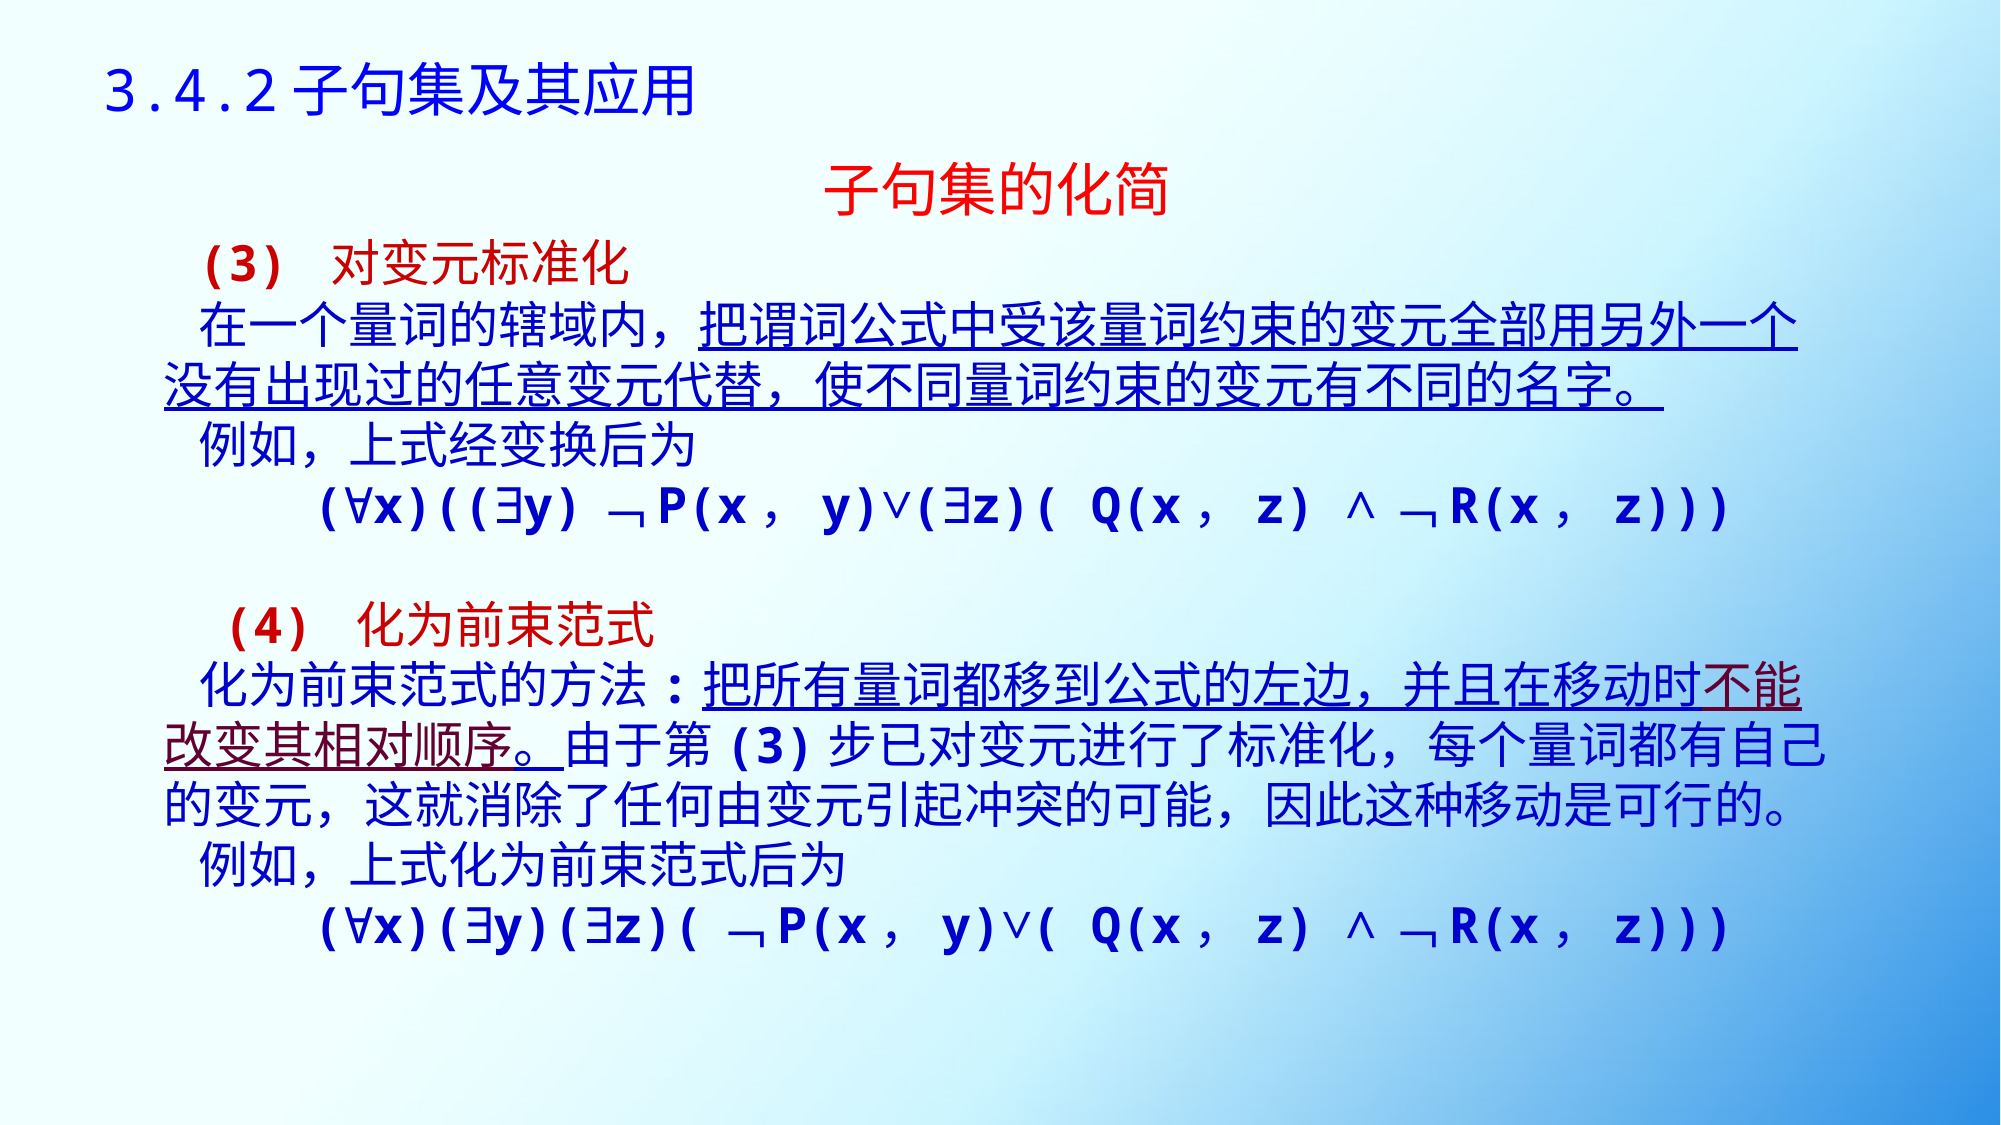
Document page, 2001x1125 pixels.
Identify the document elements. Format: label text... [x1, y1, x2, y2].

text_box 子句集的化简 (3) 对变元标准化 在一个量词的辖域内，把谓词公式中受该量词约束的变元全部用另外一个没有出现过的任意变元代替，使不同量词约束的变元有不同的名字。 例如，上式经变换后为 (∀x)((∃y)﹁P(x，y)∨(∃z)( Q(x，z) ∧﹁R(x，z))) (4) 化为前束范式 化为前束范式的方法:把所有量词都移到公式的左边，并且在移动时不能改变其相对顺序。由于第(3)步已对变元进行了标准化，每个量词都有自己的变元，这就消除了任何由变元引起冲突的可能，因此这种移动是可行的。 例如，上式化为前束范式后为 (∀x)(∃y)(∃z)(﹁P(x，y)∨( Q(x，z) ∧﹁R(x，z))) [149, 146, 1851, 961]
title 3.4.2子句集及其应用 [87, 39, 1438, 147]
slide_number [1412, 1042, 1863, 1103]
picture [0, 0, 2001, 1125]
